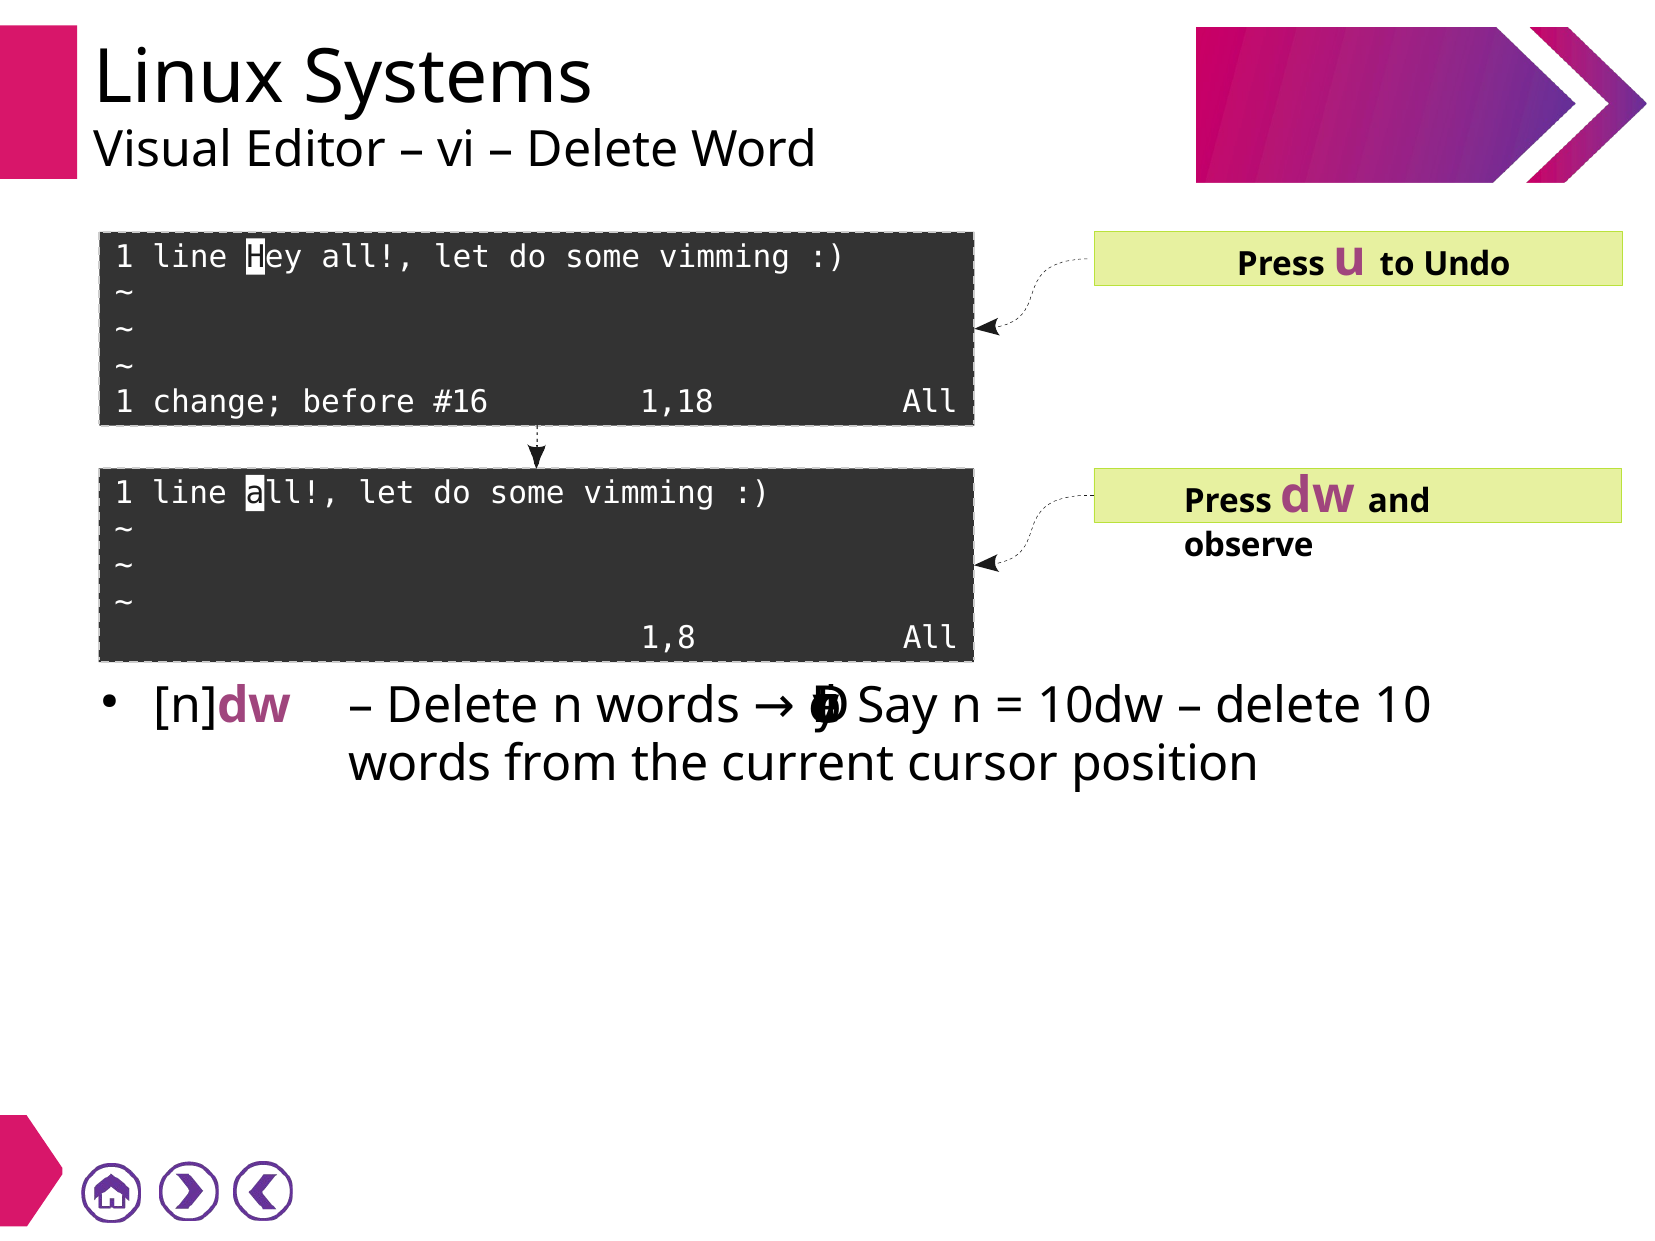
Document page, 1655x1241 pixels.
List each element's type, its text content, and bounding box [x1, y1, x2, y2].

picture [80, 1163, 141, 1223]
picture [233, 1161, 293, 1222]
text_box ● [98, 683, 121, 713]
text_box Press dw and observe [1181, 460, 1545, 466]
text_box Press dw and observe [1181, 530, 1545, 563]
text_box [527, 425, 1095, 573]
picture [159, 1161, 219, 1222]
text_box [1098, 467, 1622, 523]
title Linux Systems Visual Editor – vi – Delete Word [91, 26, 1136, 236]
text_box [97, 258, 1088, 664]
text_box 1,8 All [n]dw – Delete n words → Directory Say n = 10dw – delete 10 words from the current cursor position [151, 605, 1459, 791]
text_box Press u to Undo [1094, 231, 1623, 286]
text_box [98, 230, 976, 258]
picture [1196, 27, 1647, 183]
